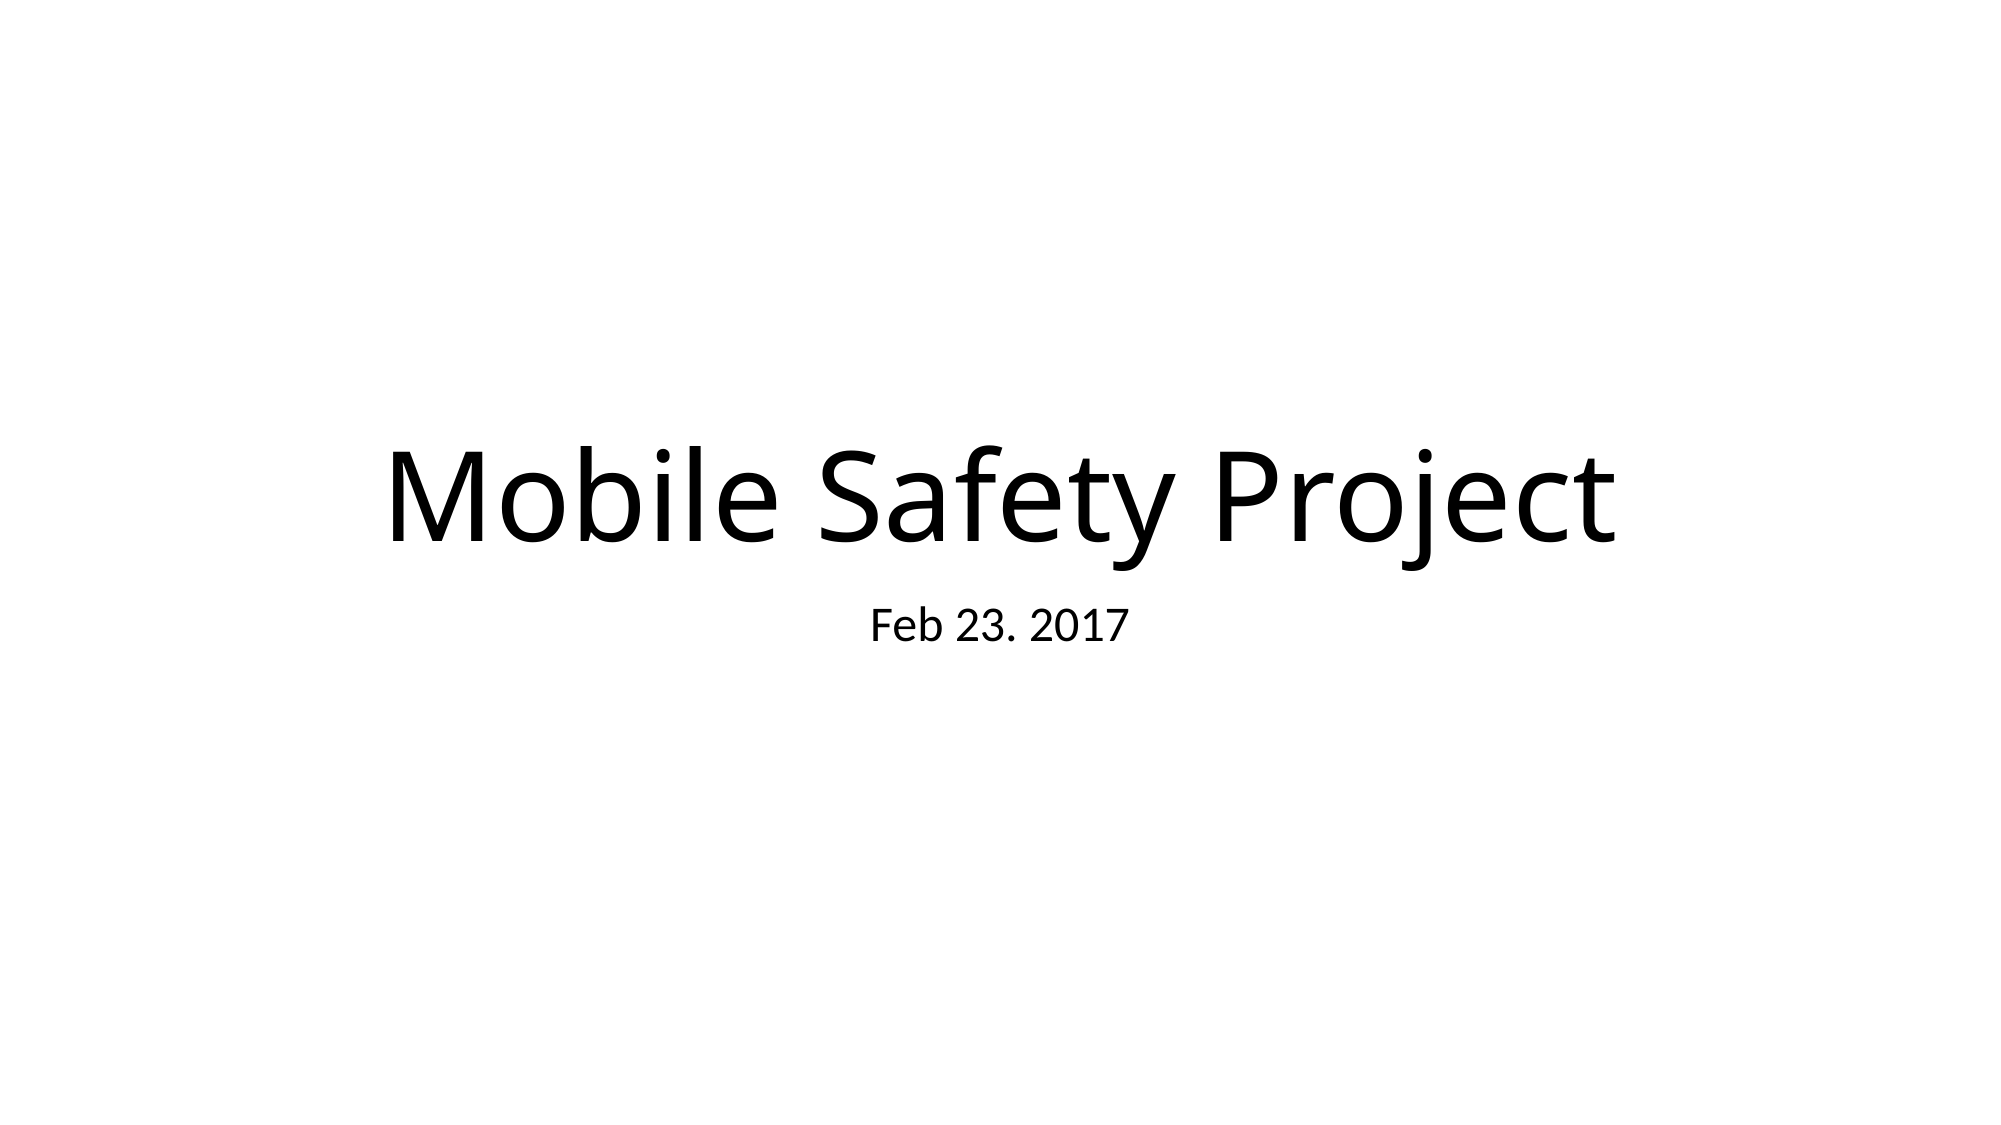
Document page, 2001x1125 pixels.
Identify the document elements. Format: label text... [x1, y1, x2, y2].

subtitle Feb 23. 2017 [249, 590, 1750, 863]
title Mobile Safety Project [249, 184, 1750, 576]
